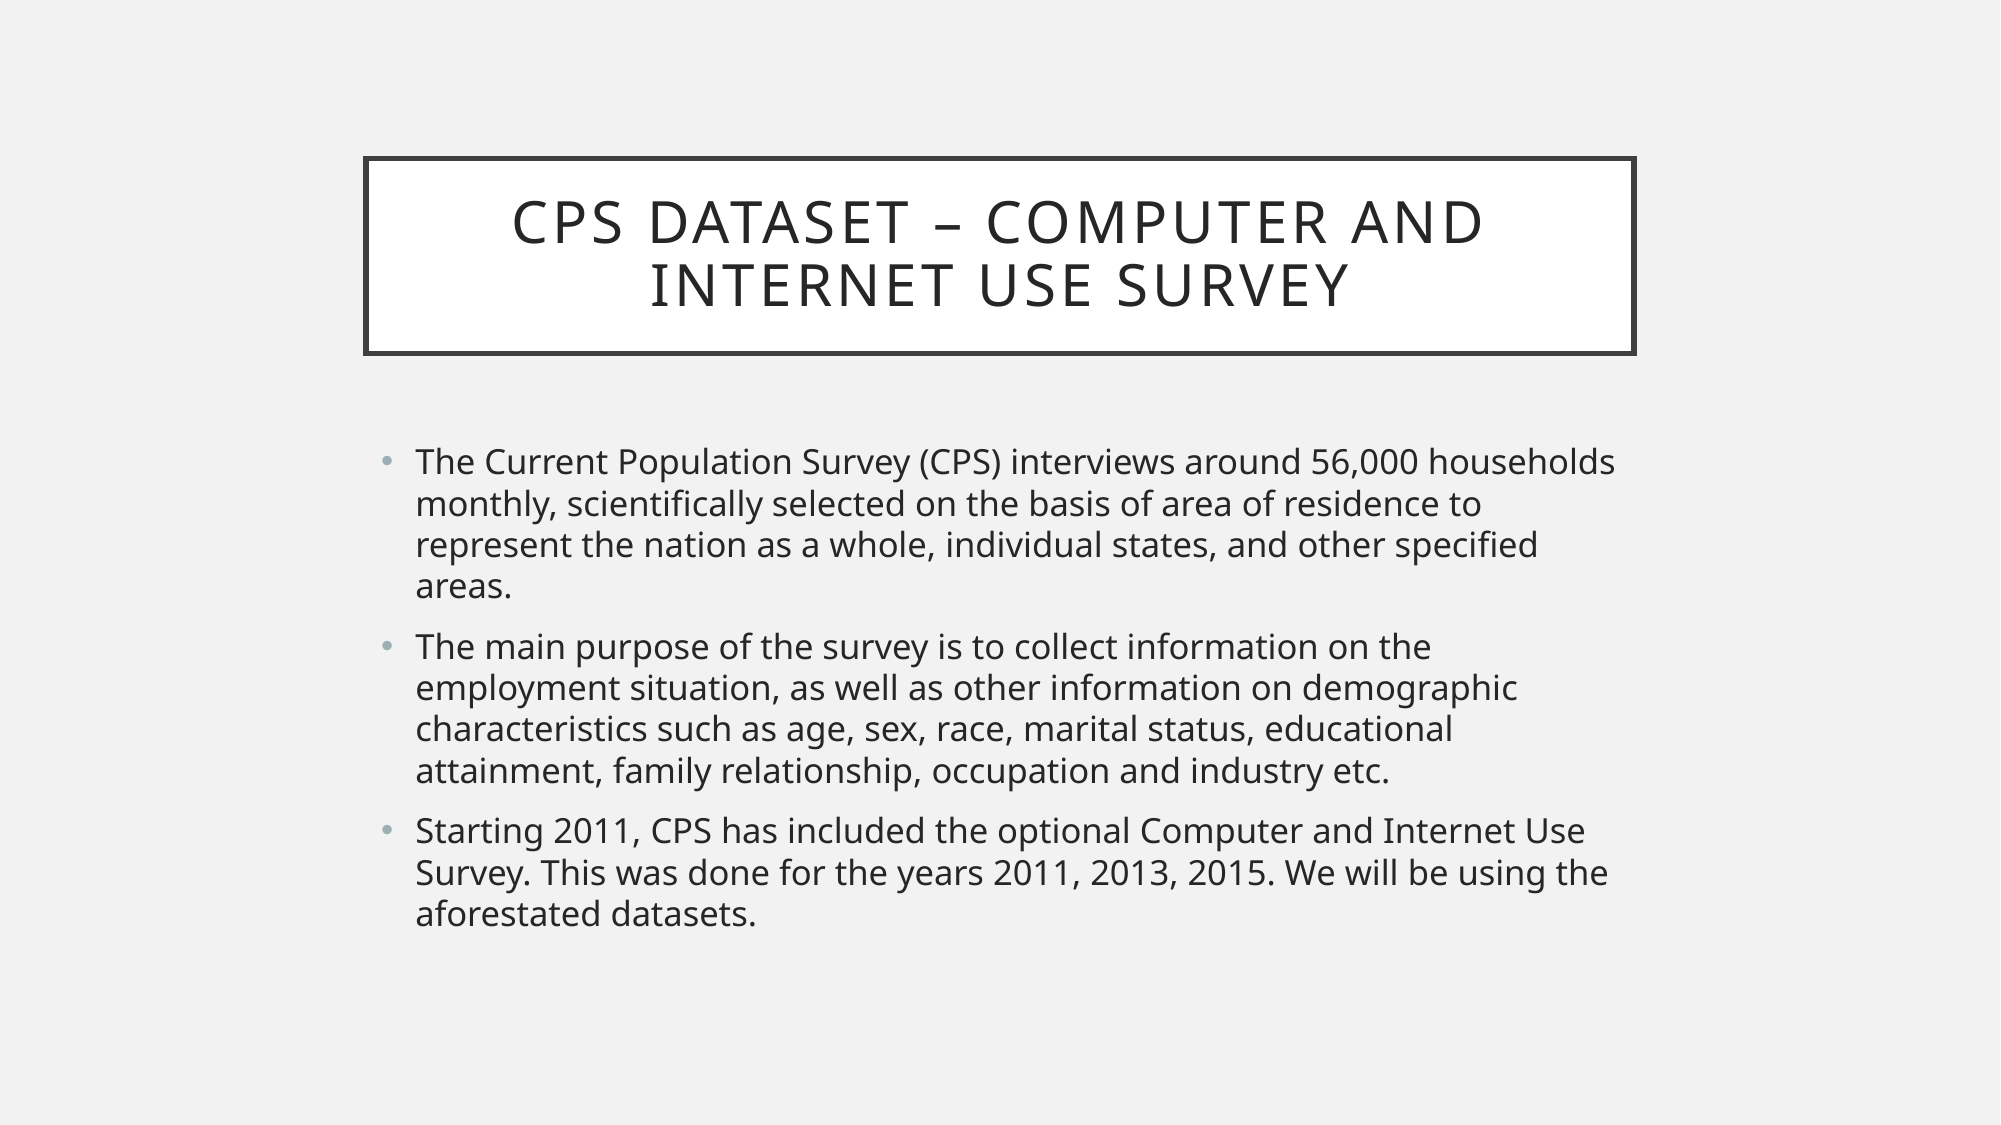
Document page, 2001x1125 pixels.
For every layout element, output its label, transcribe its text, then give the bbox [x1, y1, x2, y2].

list The Current Population Survey (CPS) interviews around 56,000 households monthly, scientifically selected on the basis of area of residence to represent the nation as a whole, individual states, and other specified areas. The main purpose of the survey is to collect information on the employment situation, as well as other information on demographic characteristics such as age, sex, race, marital status, educational attainment, family relationship, occupation and industry etc. Starting 2011, CPS has included the optional Computer and Internet Use Survey. This was done for the years 2011, 2013, 2015. We will be using the aforestated datasets. [366, 432, 1634, 942]
title CPS Dataset – Computer and Internet Use Survey [363, 156, 1637, 356]
